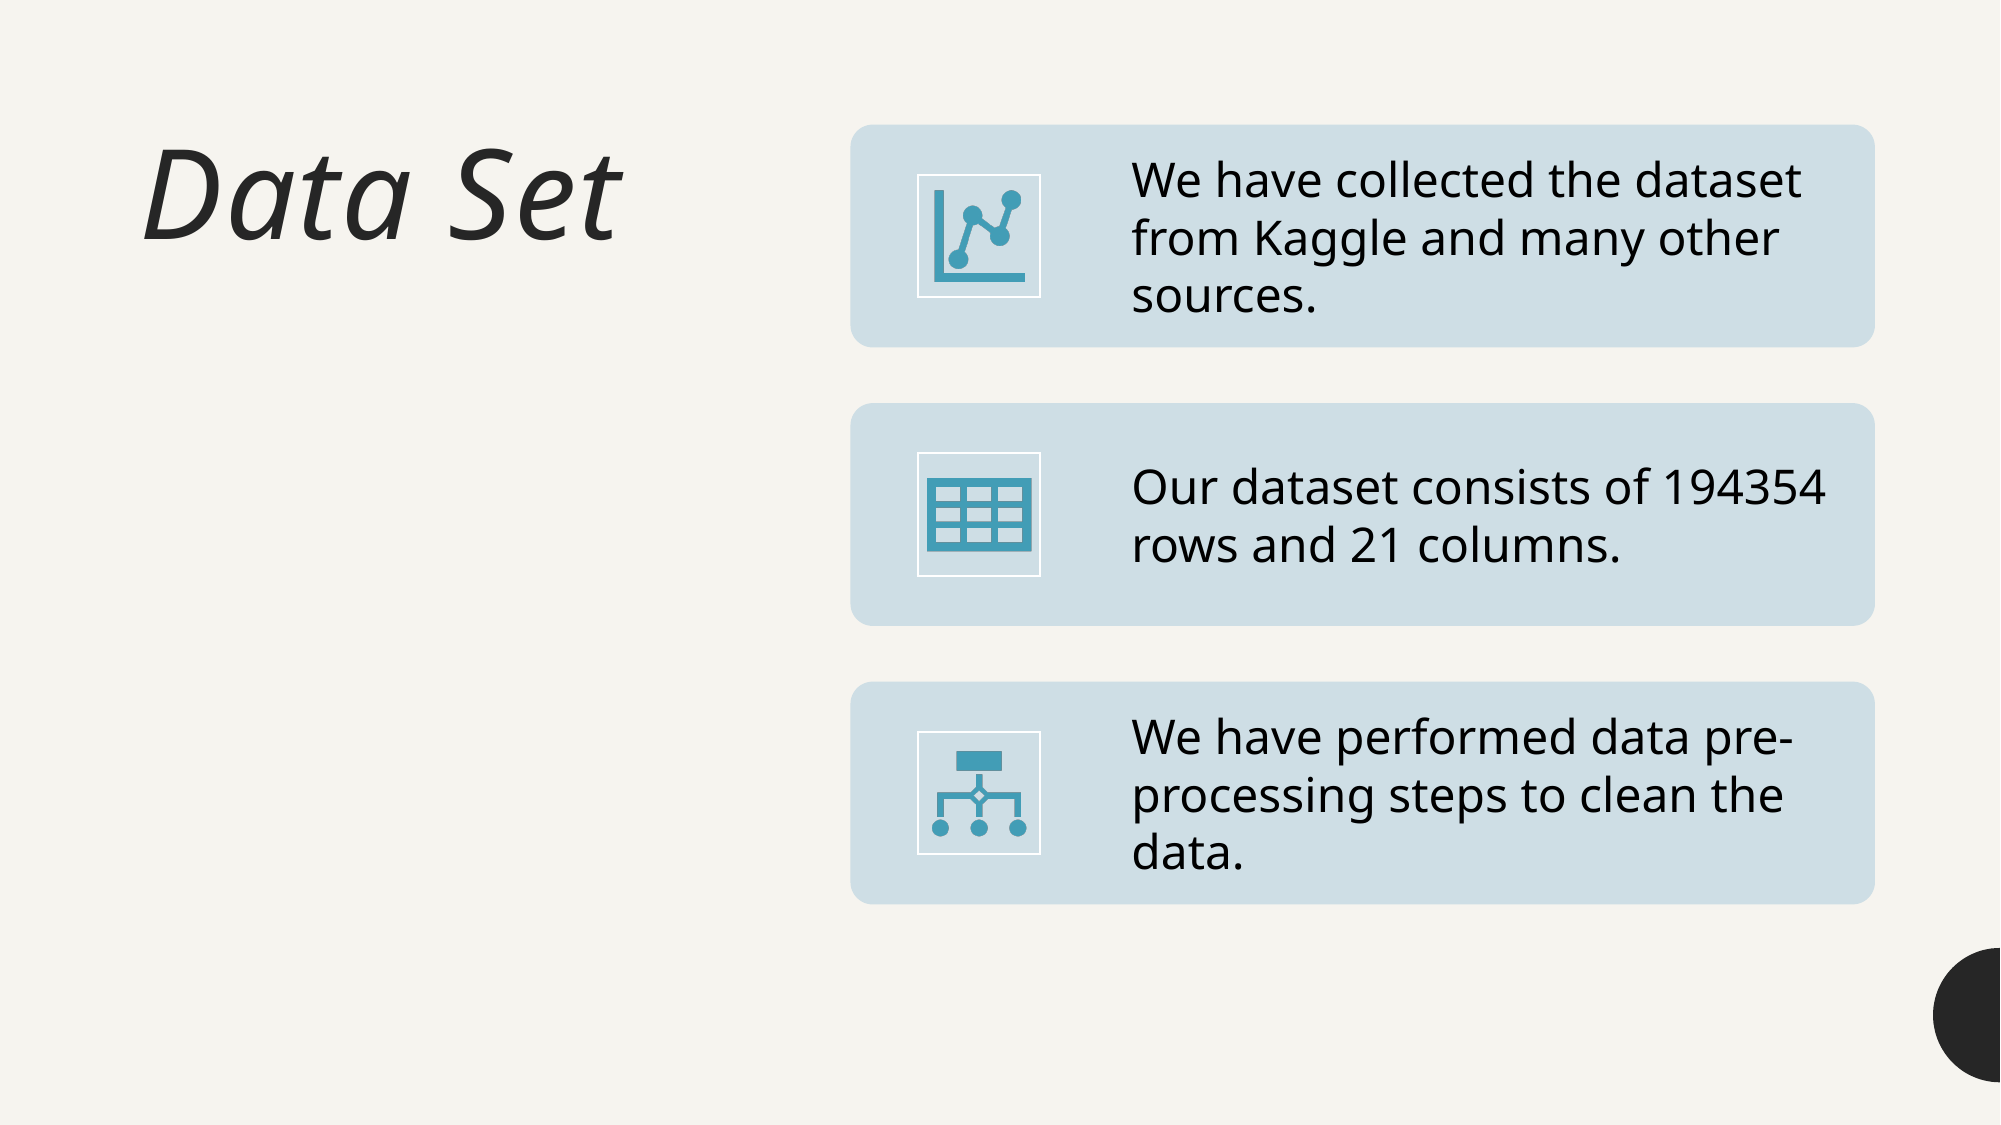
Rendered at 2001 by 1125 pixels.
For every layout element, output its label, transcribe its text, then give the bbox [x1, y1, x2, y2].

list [850, 124, 1875, 905]
title Data Set [124, 124, 753, 905]
